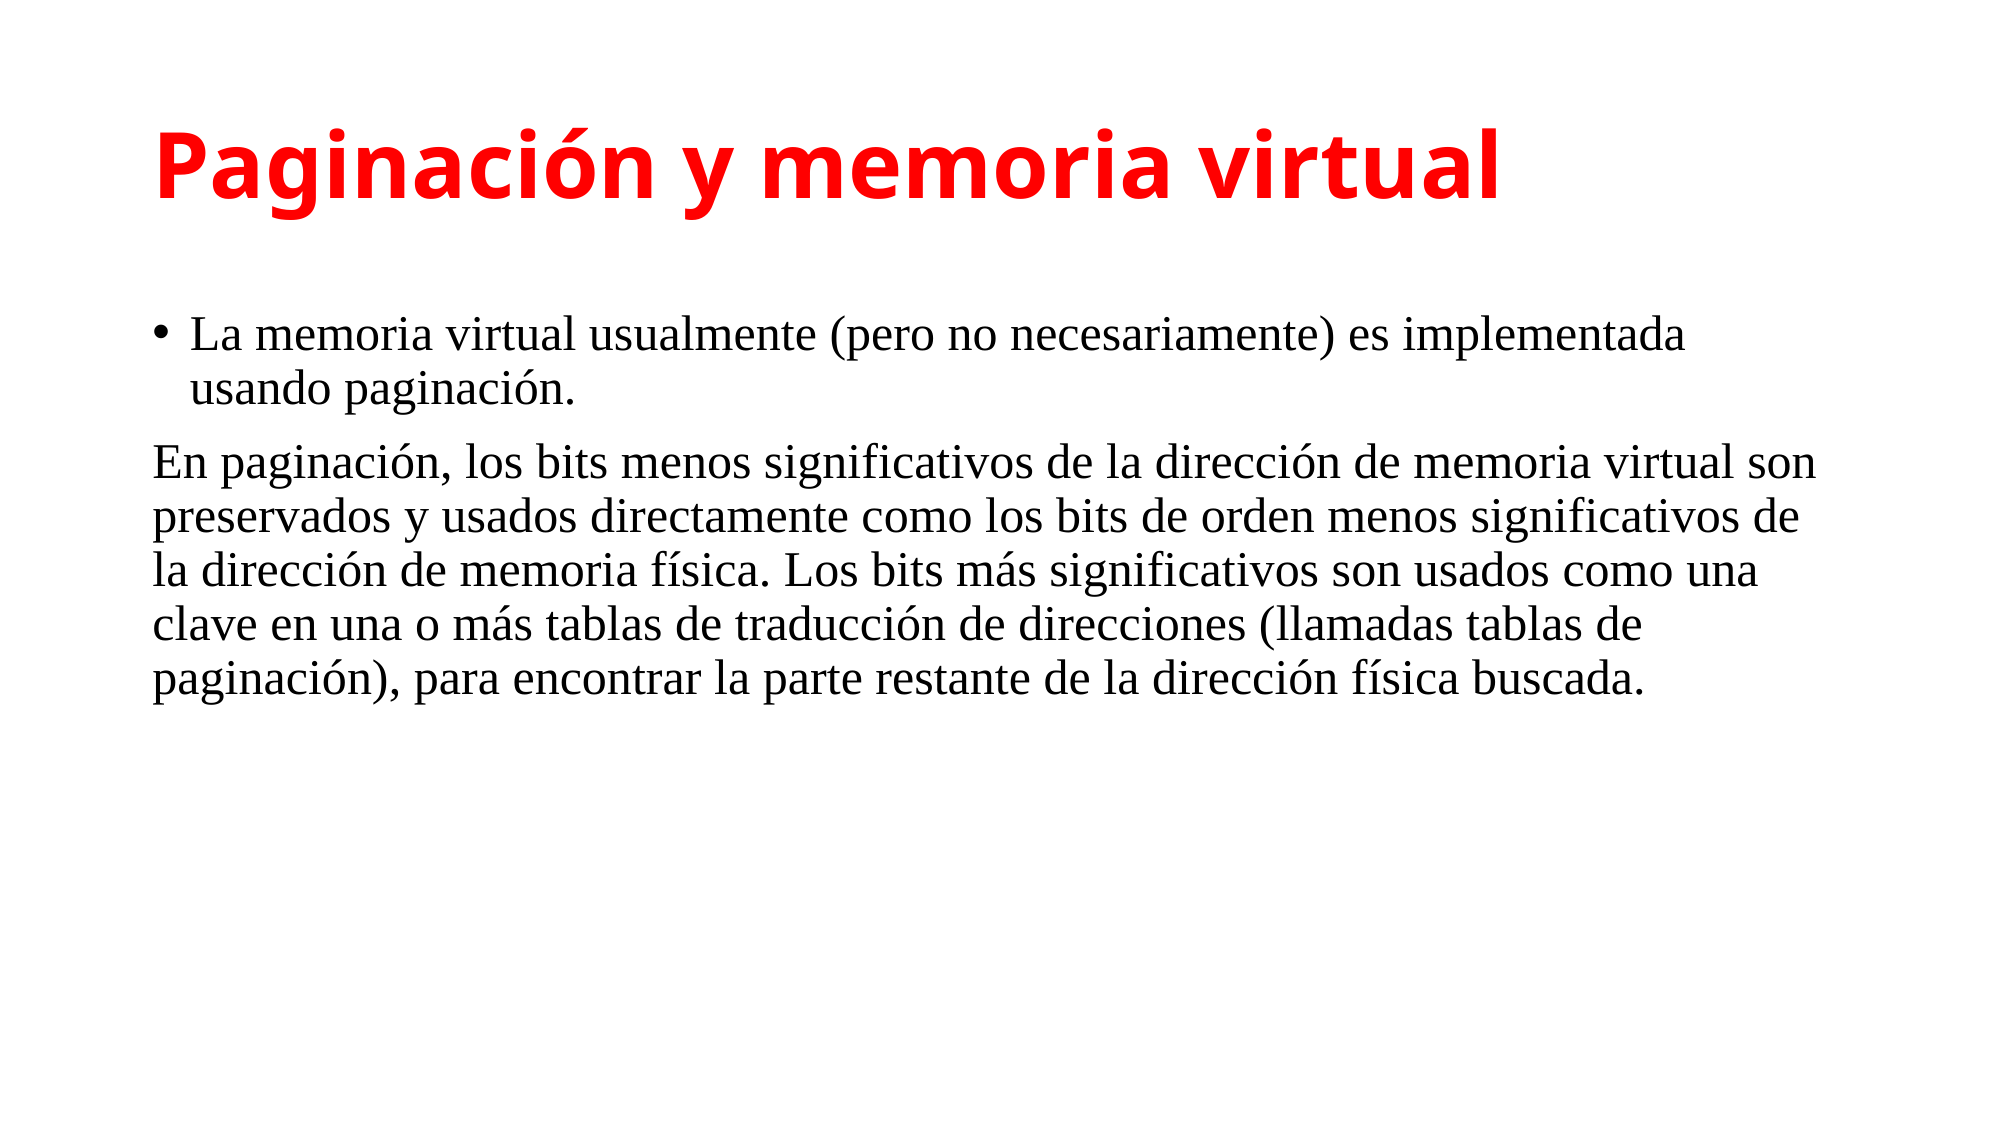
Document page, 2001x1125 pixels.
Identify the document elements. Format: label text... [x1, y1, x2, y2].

title Paginación y memoria virtual [137, 59, 1863, 278]
list La memoria virtual usualmente (pero no necesariamente) es implementada usando paginación. En paginación, los bits menos significativos de la dirección de memoria virtual son preservados y usados directamente como los bits de orden menos significativos de la dirección de memoria física. Los bits más significativos son usados como una clave en una o más tablas de traducción de direcciones (llamadas tablas de paginación), para encontrar la parte restante de la dirección física buscada. [137, 299, 1863, 1014]
